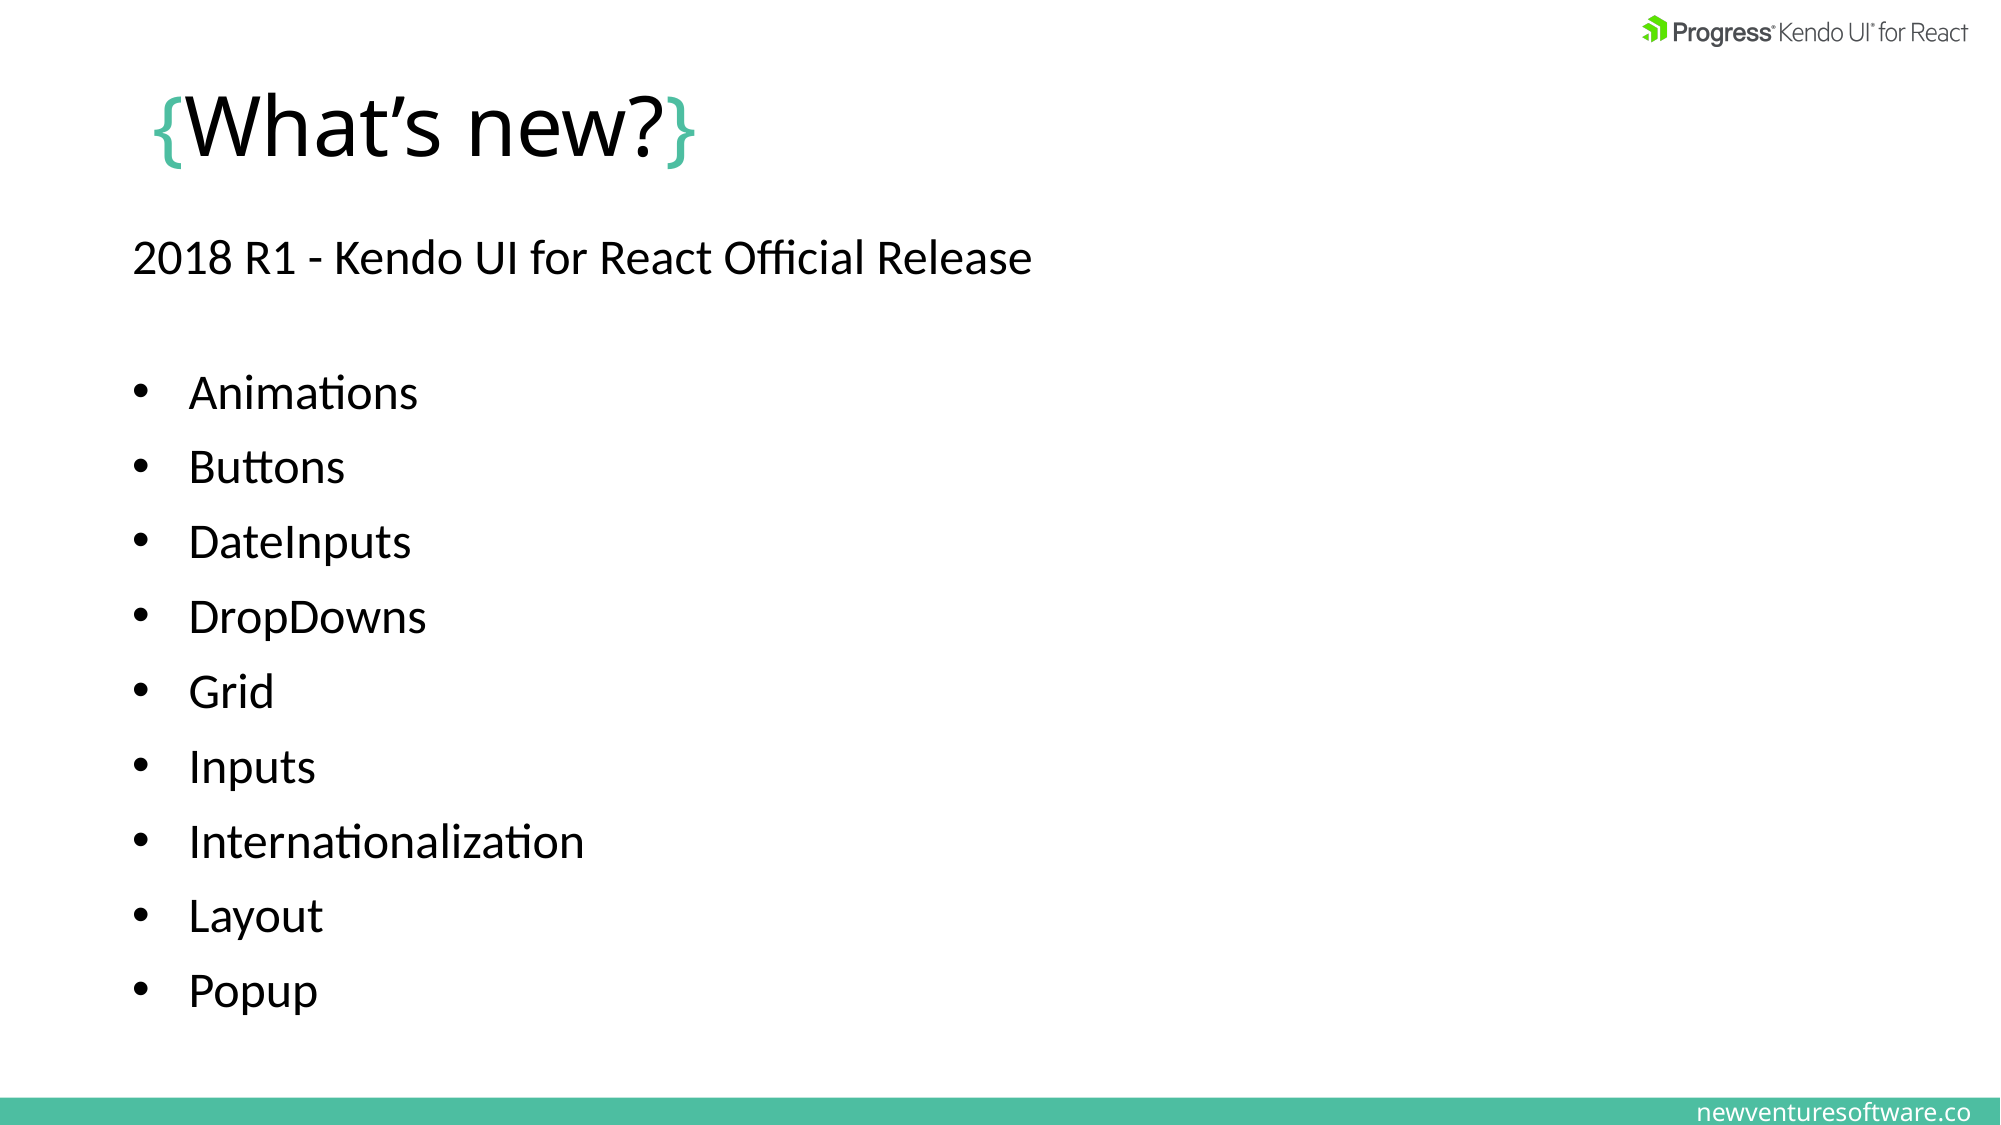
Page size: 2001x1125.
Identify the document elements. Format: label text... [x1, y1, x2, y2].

list 2018 R1 - Kendo UI for React Official Release Animations Buttons DateInputs DropDowns Grid Inputs Internationalization Layout Popup [117, 223, 1870, 1037]
title {What’s new?} [137, 59, 1863, 200]
picture [1642, 15, 1991, 47]
